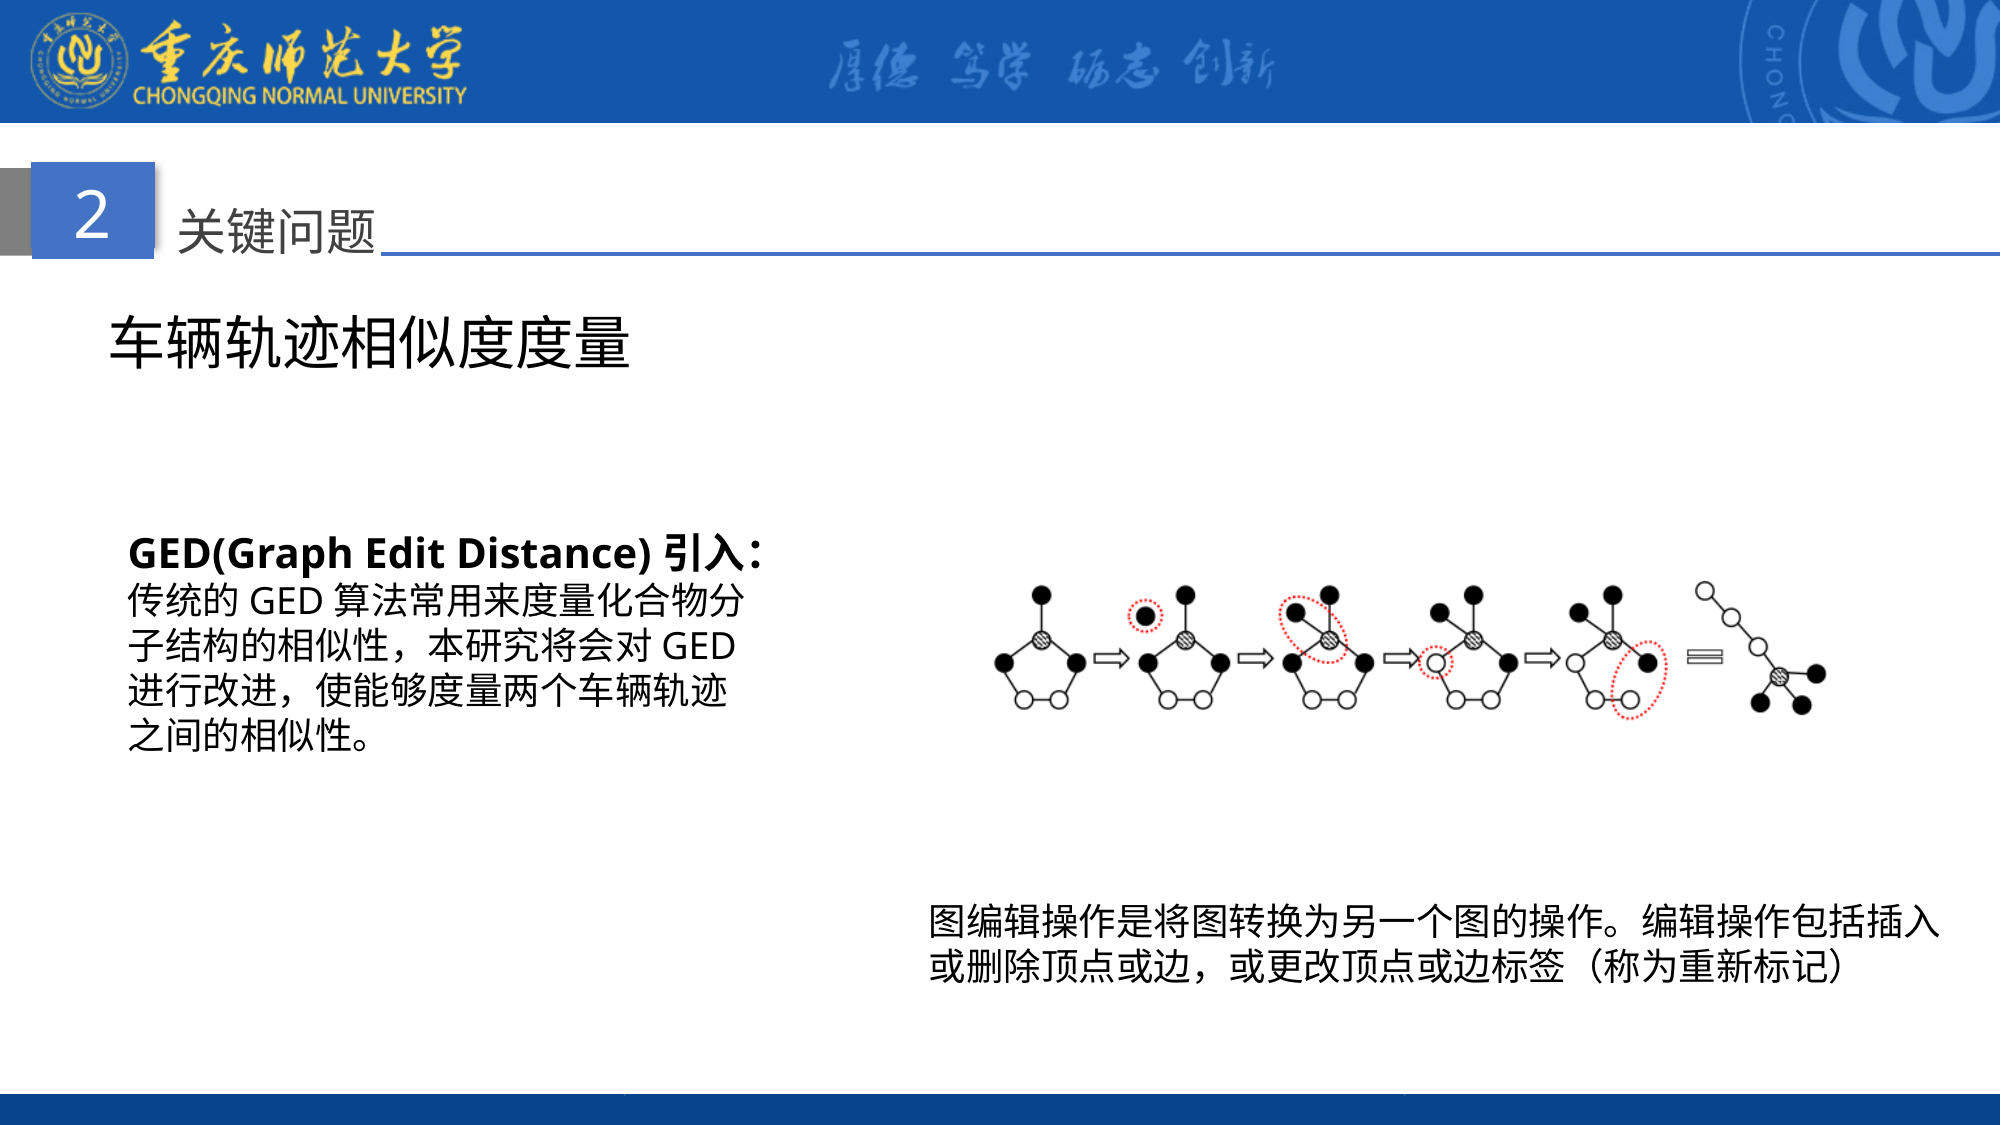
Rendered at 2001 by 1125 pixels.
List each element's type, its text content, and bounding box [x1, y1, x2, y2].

text_box 图编辑操作是将图转换为另一个图的操作。编辑操作包括插入或删除顶点或边，或更改顶点或边标签（称为重新标记） [913, 890, 1961, 996]
picture [972, 530, 1861, 748]
picture [0, 1094, 2000, 1125]
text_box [32, 163, 154, 261]
text_box GED(Graph Edit Distance)引入： 传统的GED算法常用来度量化合物分子结构的相似性，本研究将会对GED进行改进，使能够度量两个车辆轨迹之间的相似性。 [112, 519, 770, 765]
text_box [0, 167, 32, 257]
text_box 关键问题 [153, 192, 400, 268]
picture [0, 0, 2000, 123]
text_box 车辆轨迹相似度度量 [93, 298, 709, 384]
